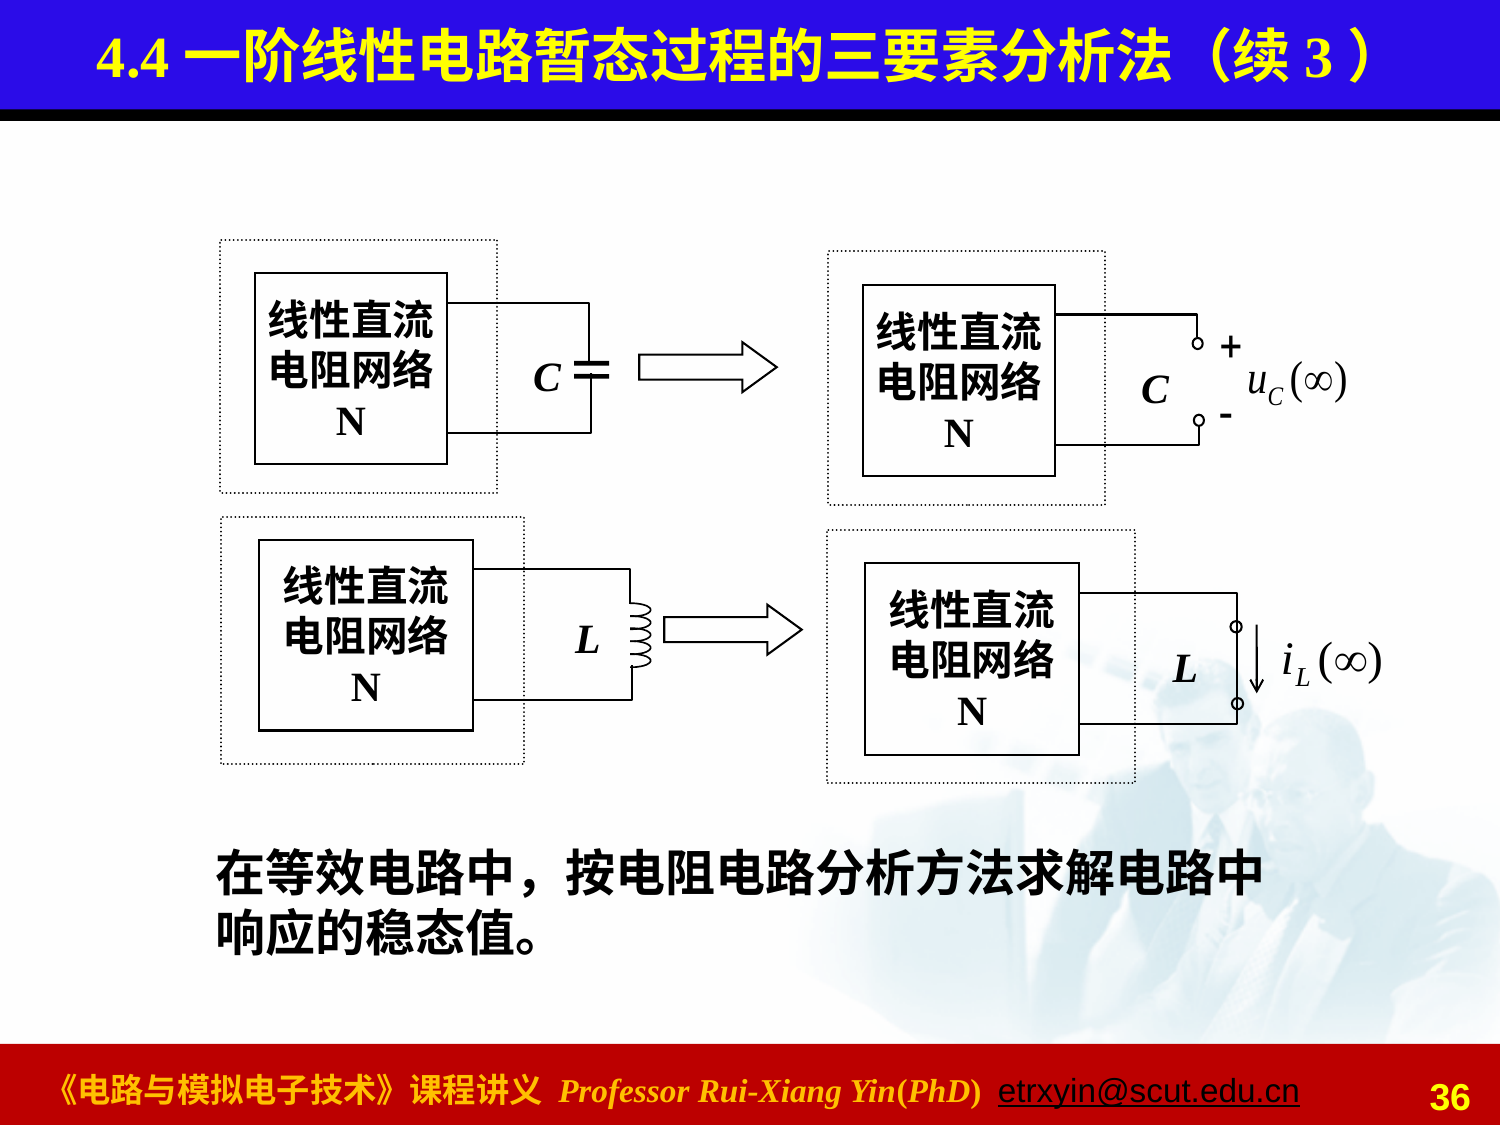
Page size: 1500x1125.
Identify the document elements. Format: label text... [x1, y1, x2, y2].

slide_number 36 [1344, 1065, 1486, 1113]
text_box [639, 342, 777, 393]
text_box [664, 604, 802, 655]
title 4.4一阶线性电路暂态过程的三要素分析法（续3） [0, 0, 1500, 110]
picture [0, 121, 1500, 1043]
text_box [220, 516, 652, 765]
text_box 在等效电路中，按电阻电路分析方法求解电路中响应的稳态值。 [200, 834, 1312, 970]
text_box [220, 239, 607, 494]
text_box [826, 529, 1389, 784]
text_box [828, 251, 1352, 505]
